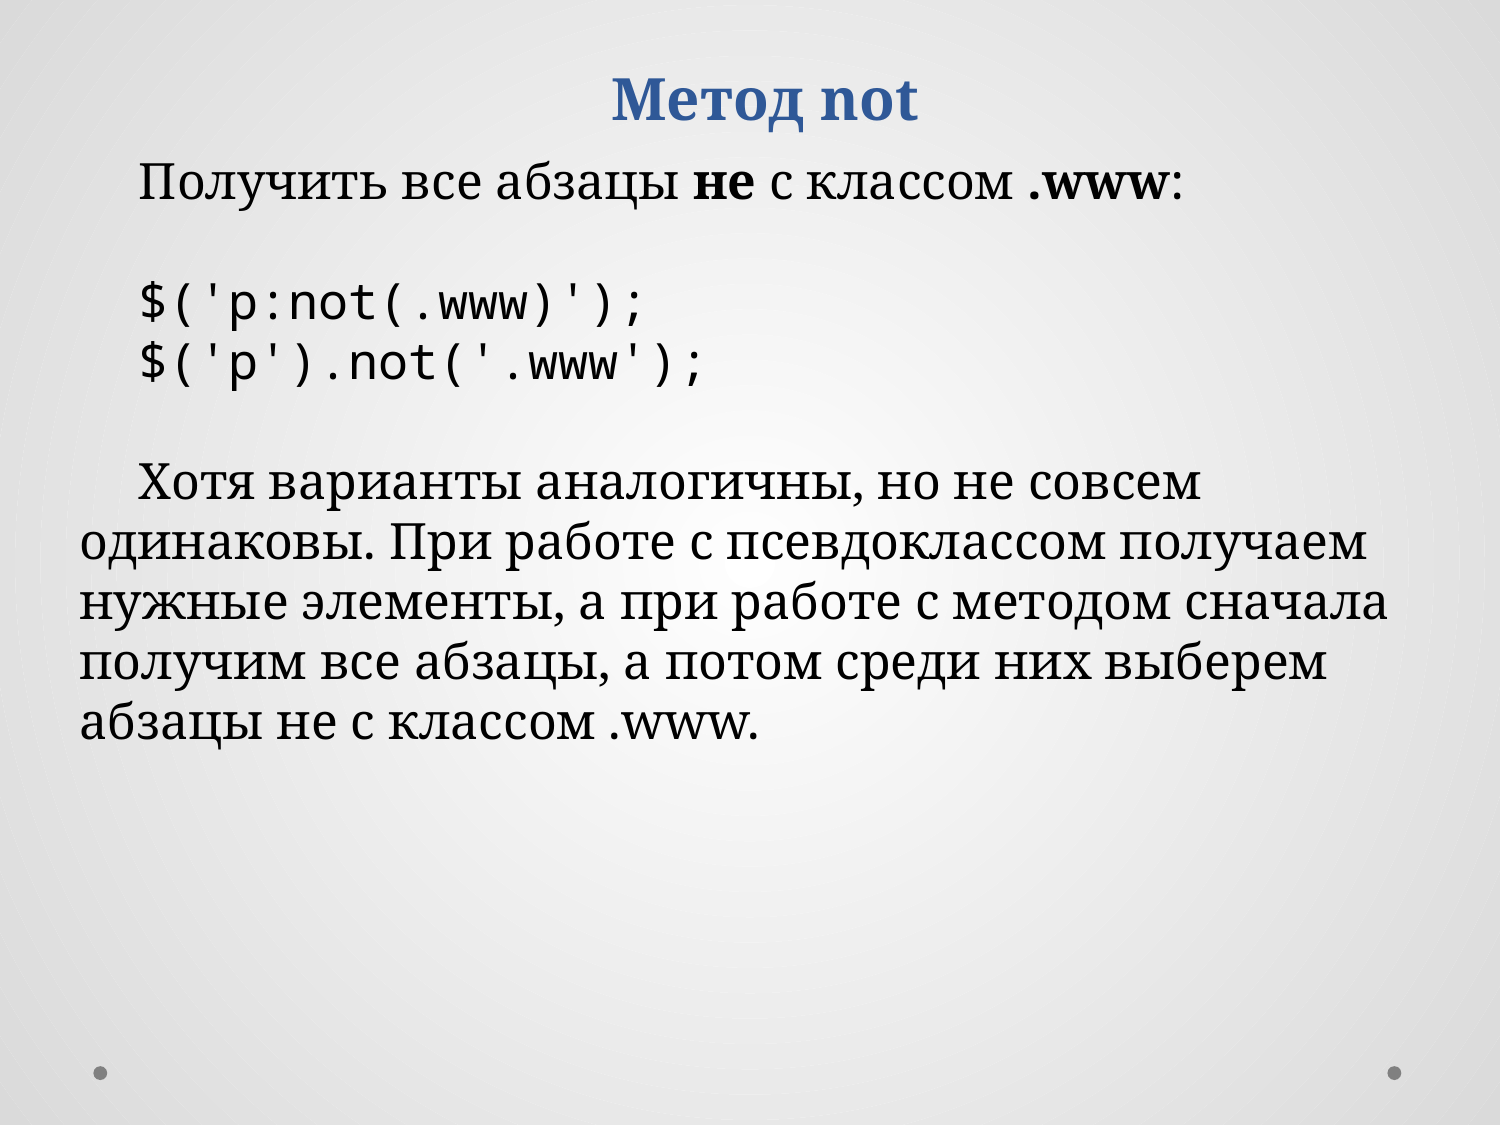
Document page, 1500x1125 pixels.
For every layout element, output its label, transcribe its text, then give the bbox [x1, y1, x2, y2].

text_box Метод not [112, 54, 1418, 140]
text_box Получить все абзацы не с классом .www: $('p:not(.www)'); $('p').not('.www'); Хотя варианты аналогичны, но не совсем одинаковы. При работе с псевдоклассом получаем нужные элементы, а при работе с методом сначала получим все абзацы, а потом среди них выберем абзацы не с классом .www. [64, 142, 1447, 758]
